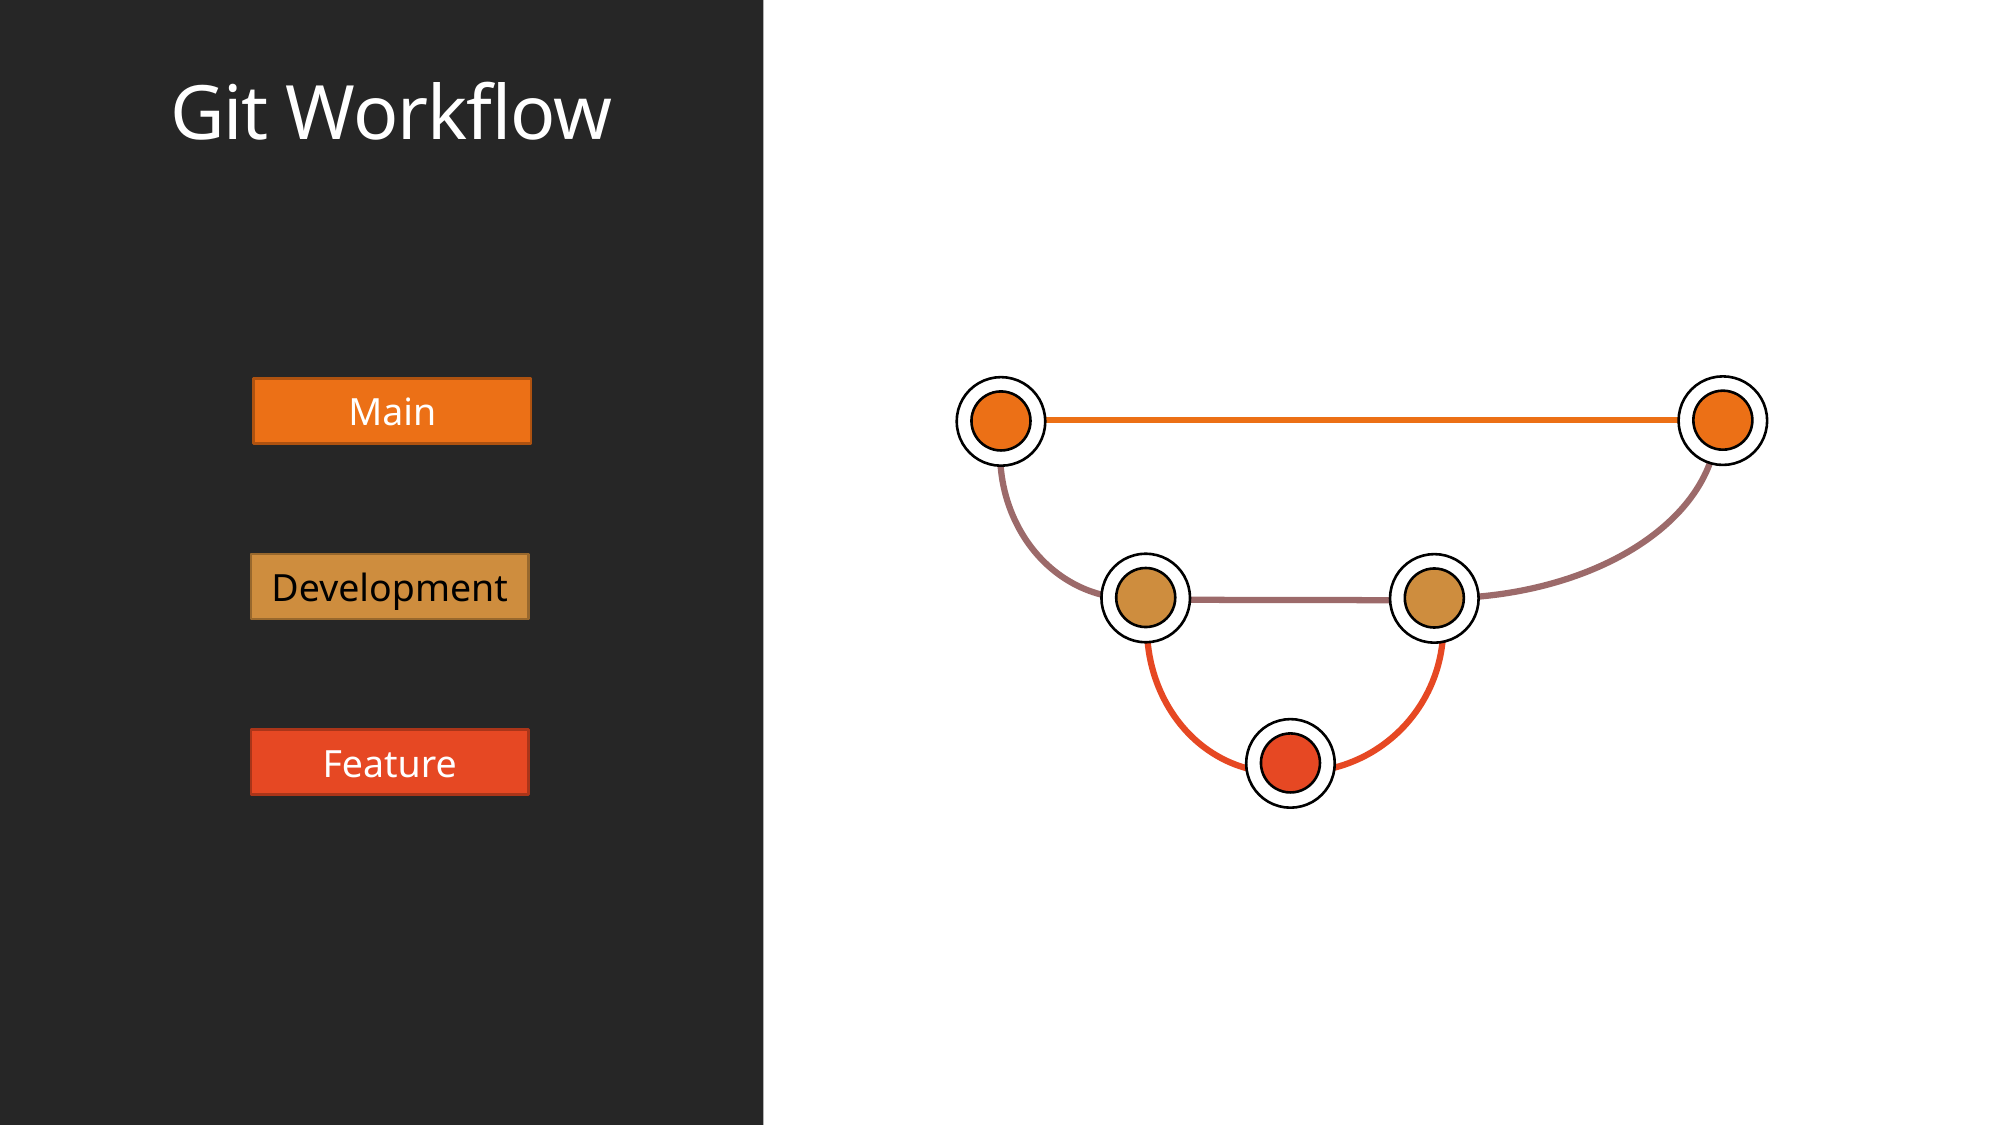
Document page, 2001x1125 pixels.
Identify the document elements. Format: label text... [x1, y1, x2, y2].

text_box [1678, 375, 1768, 466]
text_box [1147, 627, 1278, 768]
text_box Feature [250, 728, 530, 796]
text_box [1389, 553, 1480, 644]
title Git Workflow [102, 36, 680, 164]
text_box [1245, 718, 1336, 809]
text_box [956, 376, 1046, 467]
text_box Main [252, 377, 532, 445]
text_box [1298, 627, 1443, 766]
text_box [1440, 428, 1707, 597]
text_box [1100, 553, 1191, 643]
text_box Development [250, 553, 530, 620]
text_box [1000, 453, 1131, 595]
